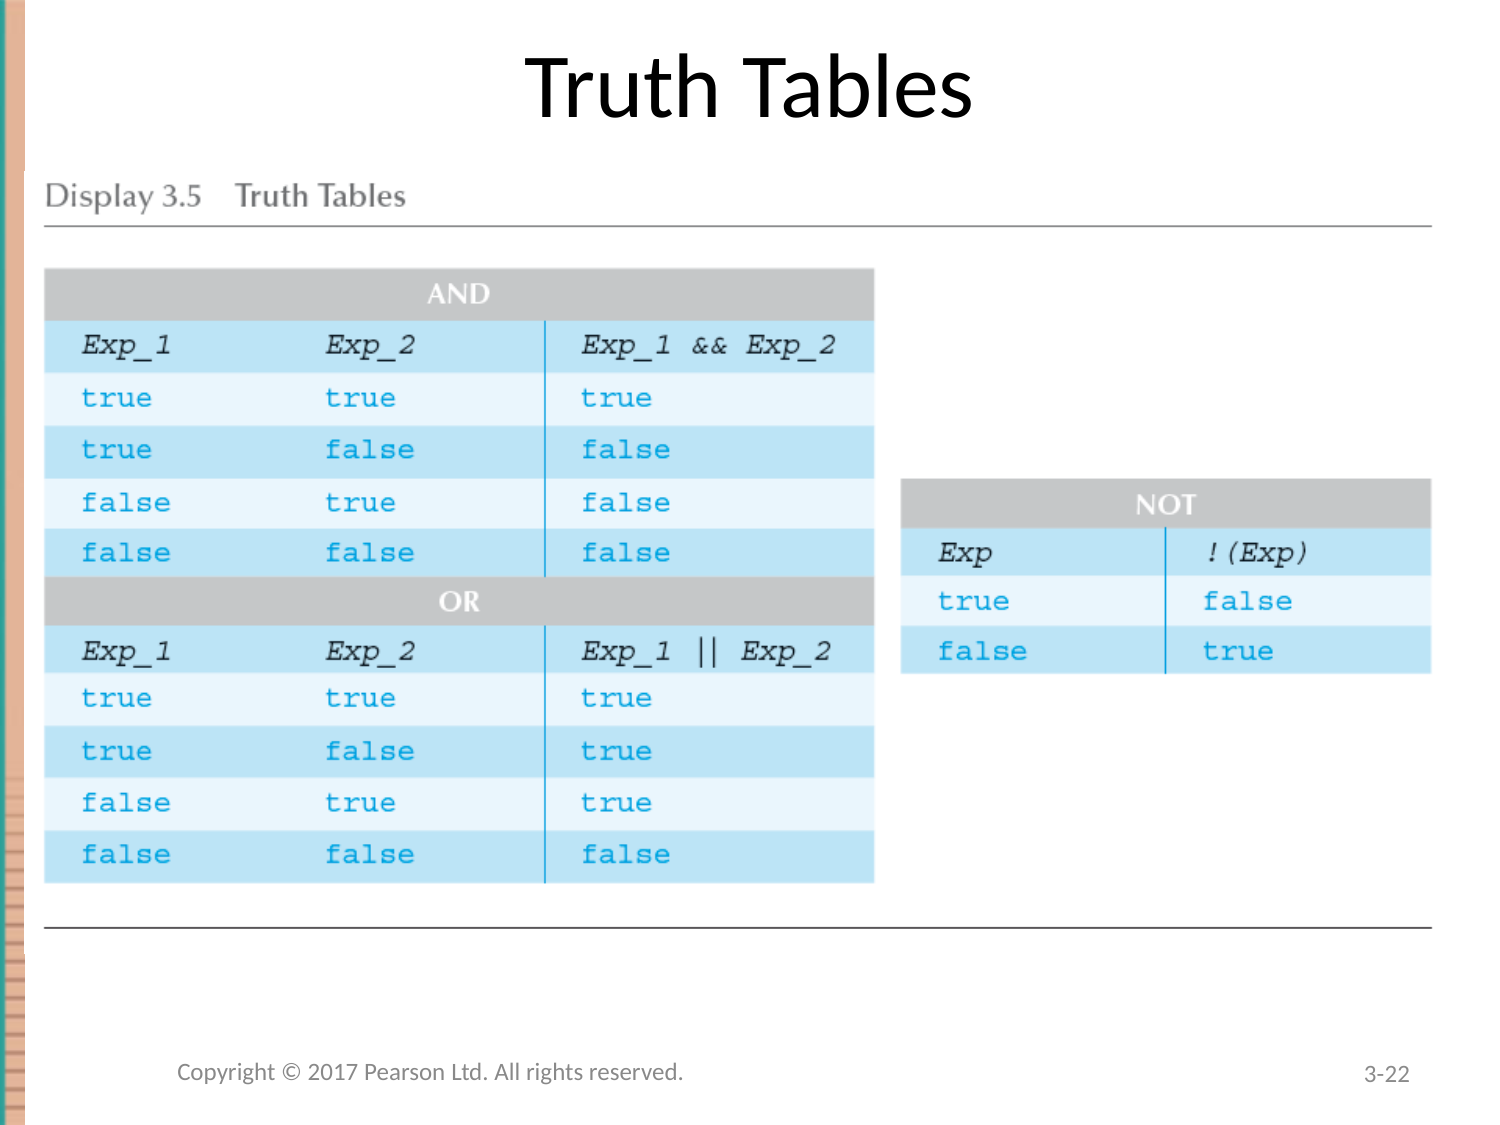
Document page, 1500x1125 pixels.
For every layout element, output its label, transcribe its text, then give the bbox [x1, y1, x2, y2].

title Truth Tables [75, 0, 1425, 169]
picture [0, 0, 1476, 1125]
footer Copyright © 2017 Pearson Ltd. All rights reserved. [75, 1040, 788, 1100]
slide_number 3-22 [1074, 1042, 1425, 1103]
